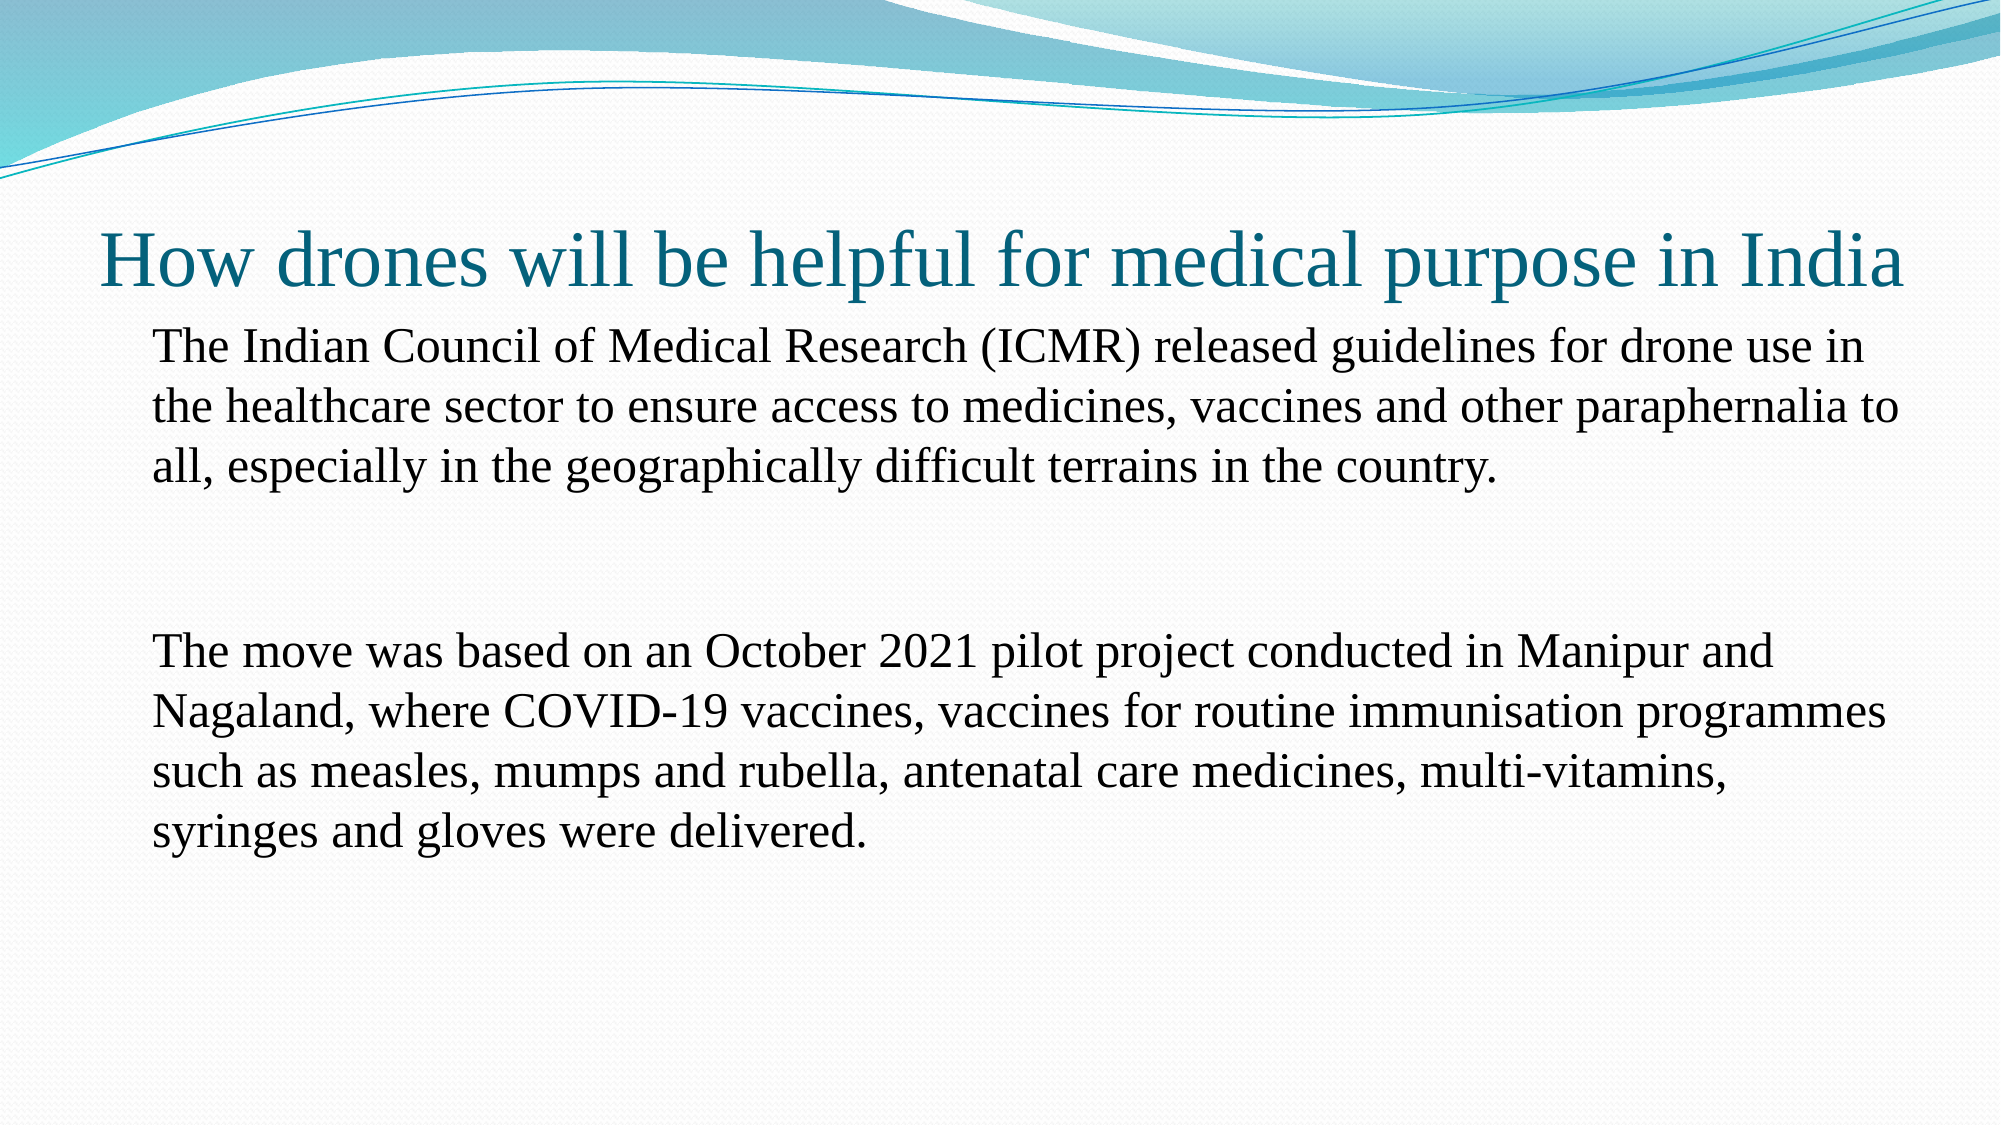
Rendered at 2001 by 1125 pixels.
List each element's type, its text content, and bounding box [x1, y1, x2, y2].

text_box The move was based on an October 2021 pilot project conducted in Manipur and Nagaland, where COVID-19 vaccines, vaccines for routine immunisation programmes such as measles, mumps and rubella, antenatal care medicines, multi-vitamins, syringes and gloves were delivered. [137, 610, 1919, 866]
title How drones will be helpful for medical purpose in India [99, 115, 1917, 303]
text_box The Indian Council of Medical Research (ICMR) released guidelines for drone use in the healthcare sector to ensure access to medicines, vaccines and other paraphernalia to all, especially in the geographically difficult terrains in the country. [137, 305, 1919, 501]
